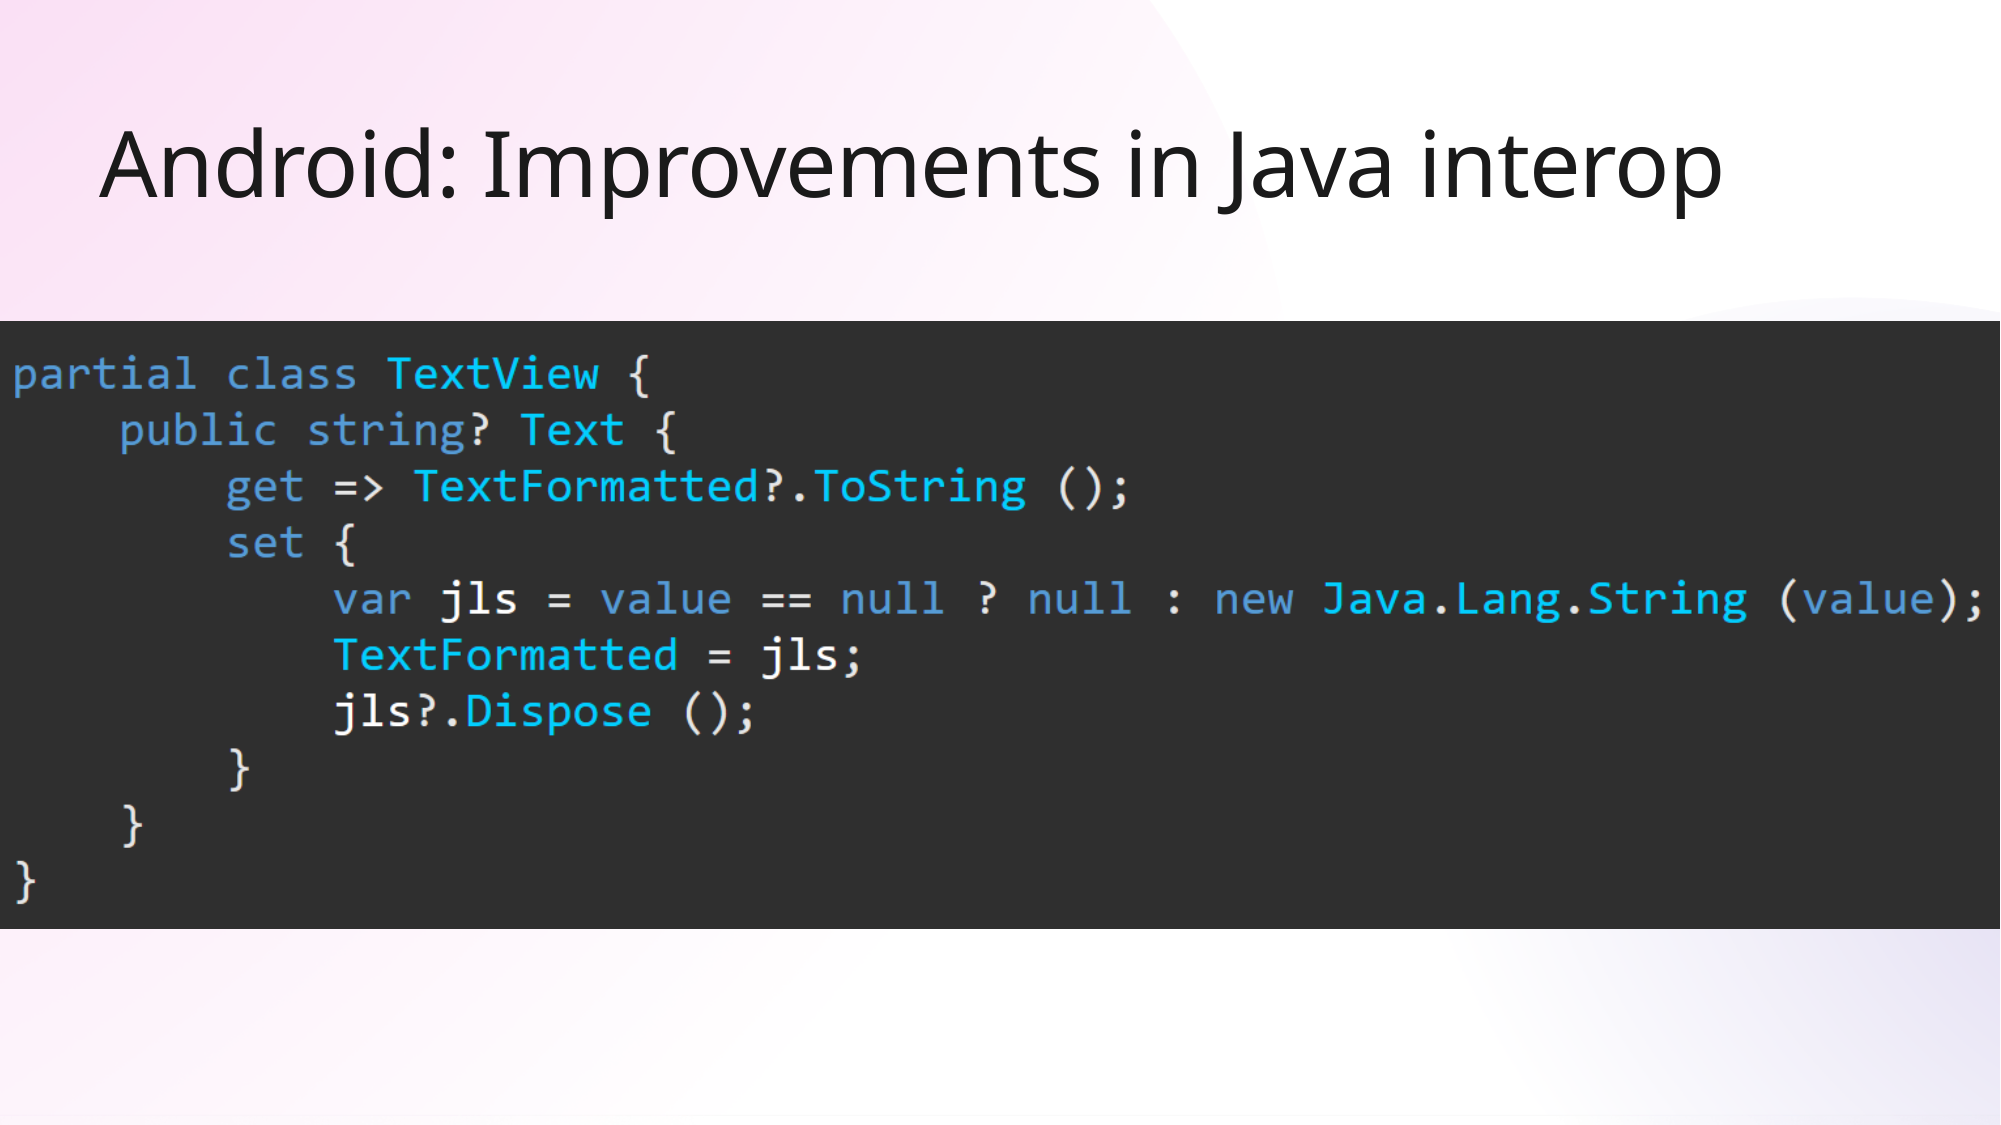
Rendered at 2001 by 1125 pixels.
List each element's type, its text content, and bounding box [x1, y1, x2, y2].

picture [0, 0, 2001, 1125]
title Android: Improvements in Java interop [99, 99, 1900, 235]
